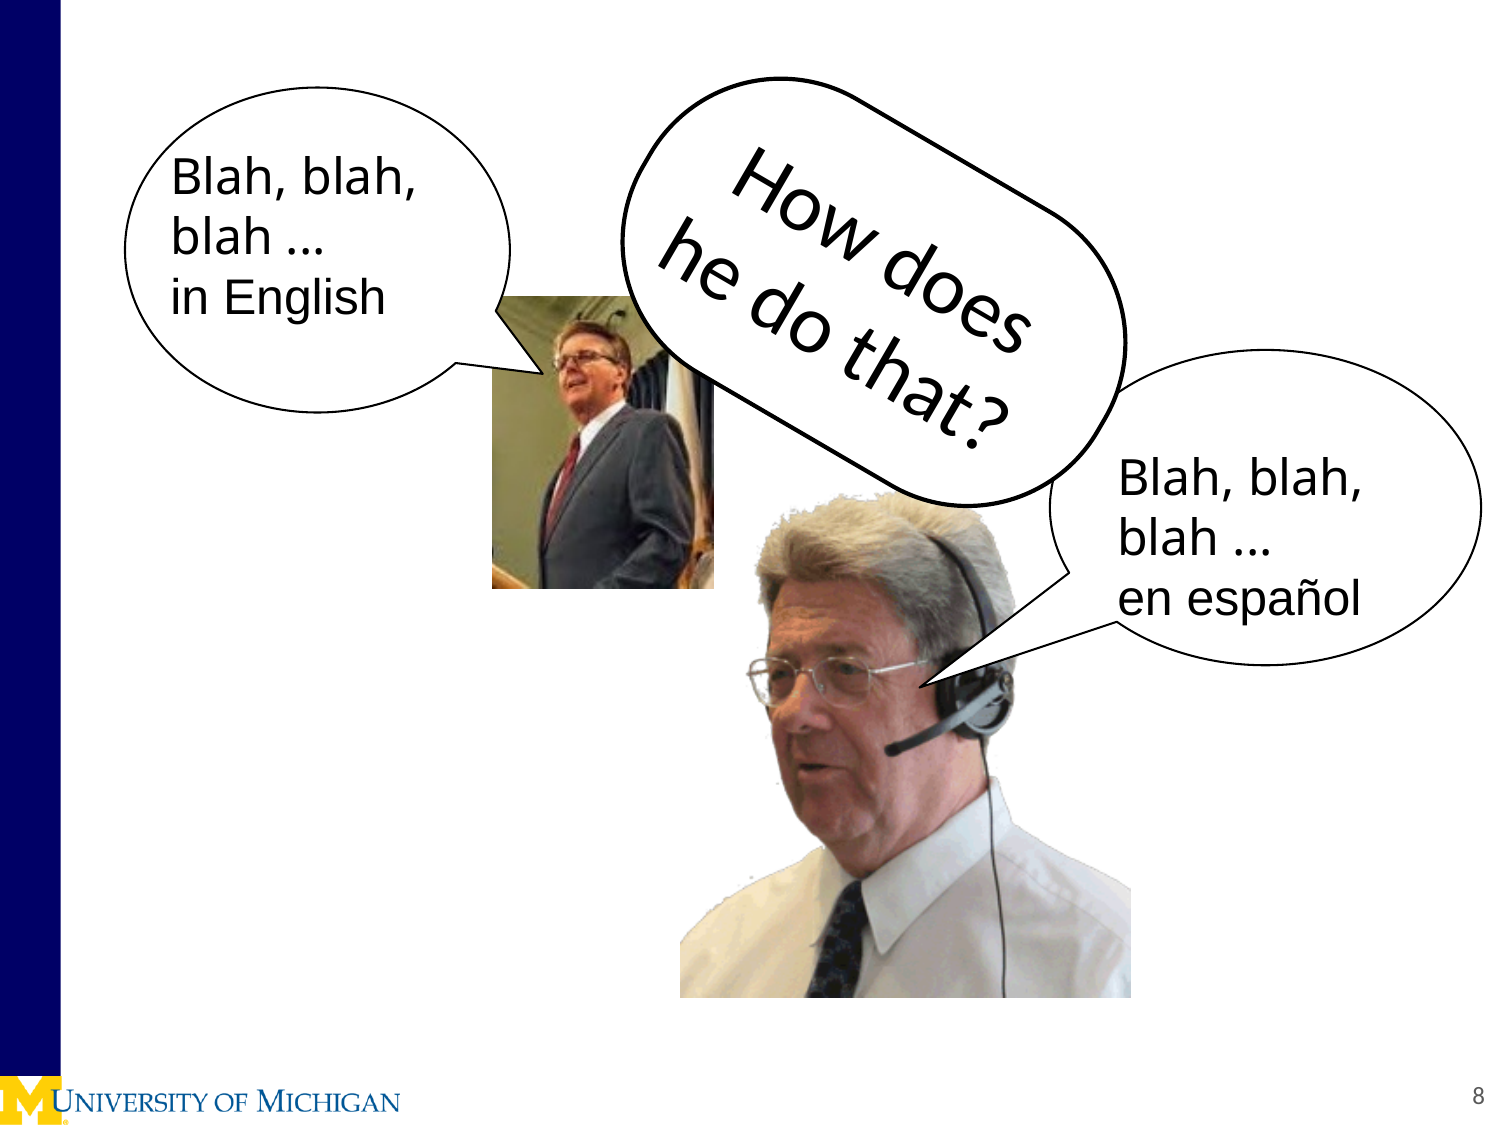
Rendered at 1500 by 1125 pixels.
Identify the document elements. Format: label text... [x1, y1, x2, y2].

picture [0, 1076, 400, 1125]
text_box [610, 133, 1138, 451]
slide_number 8 [1149, 1065, 1500, 1125]
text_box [124, 87, 511, 413]
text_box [1049, 349, 1482, 666]
picture [492, 295, 1131, 999]
